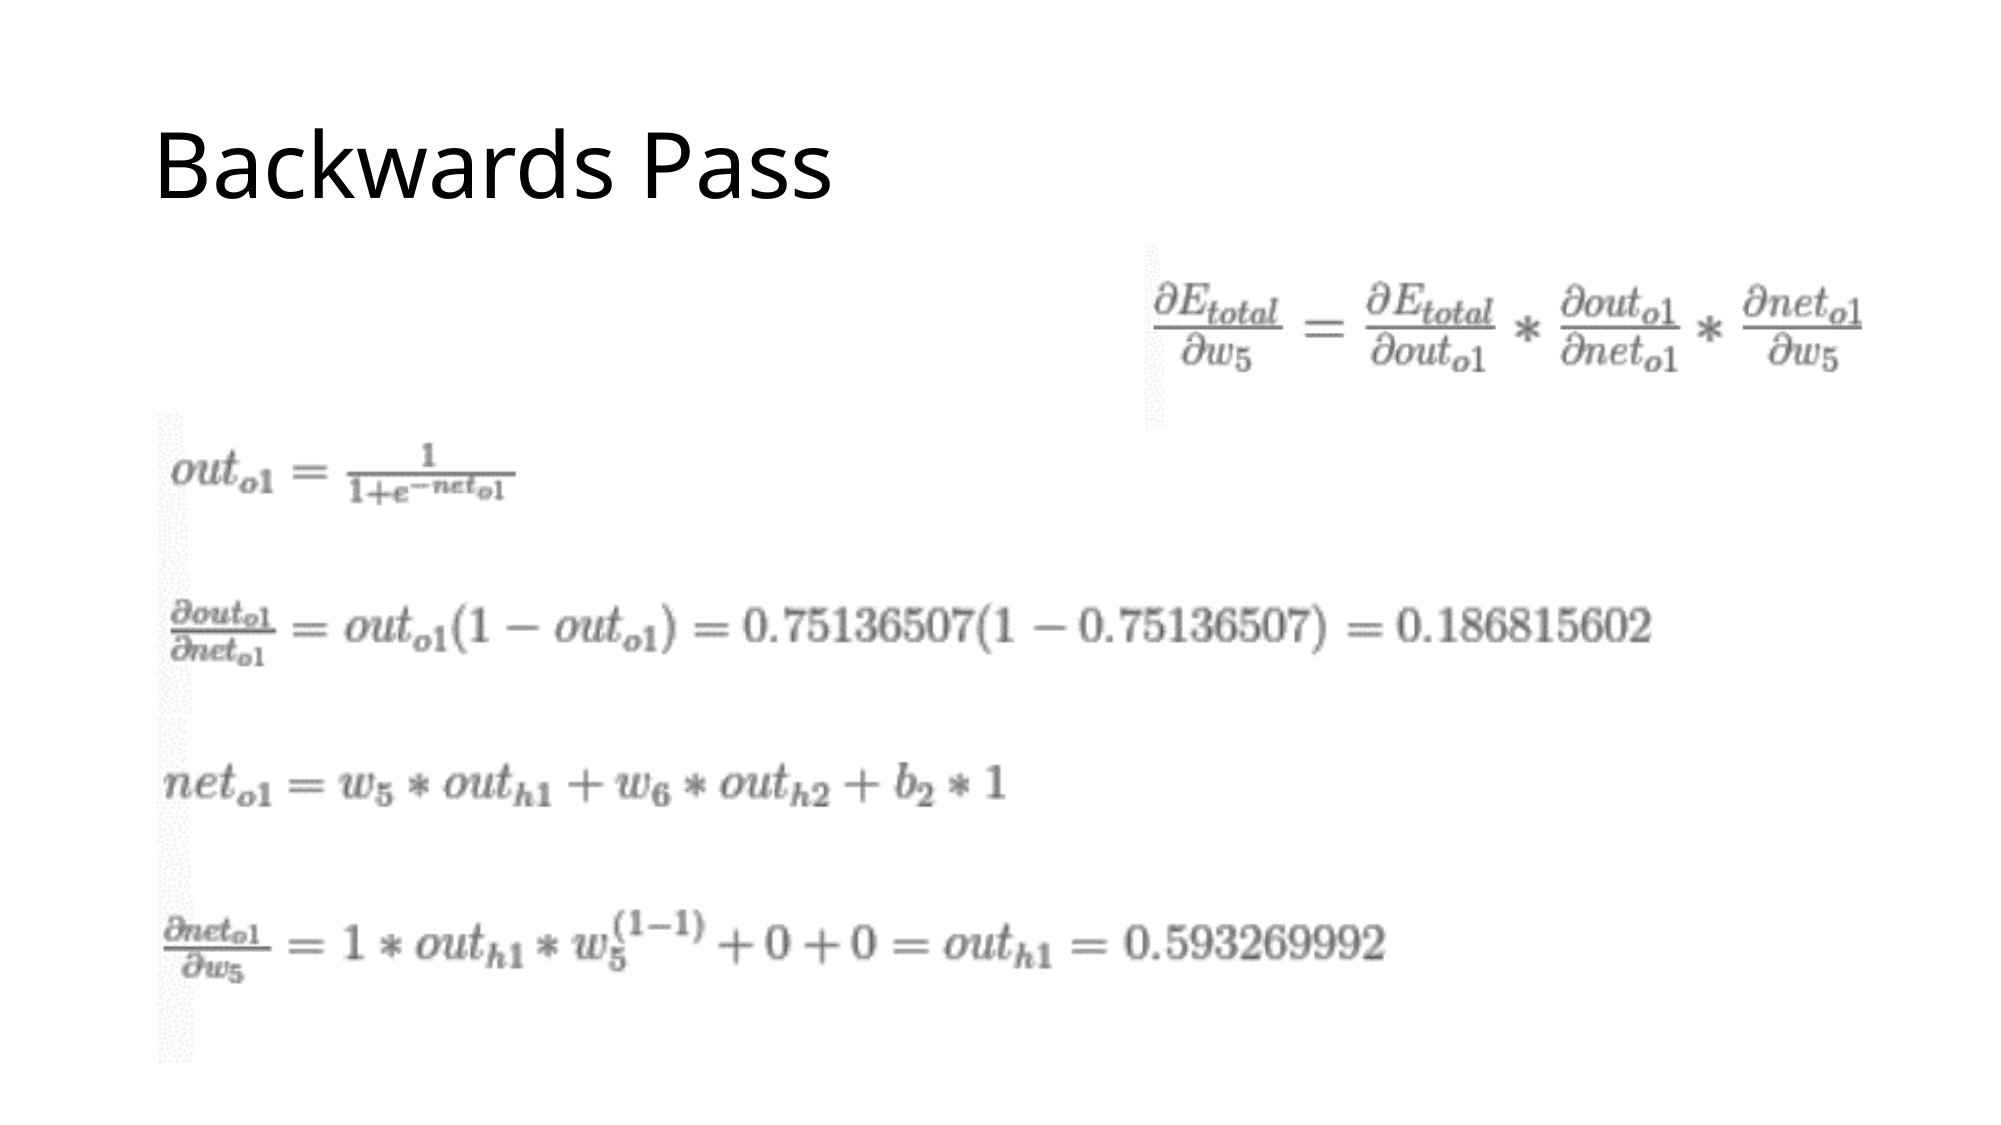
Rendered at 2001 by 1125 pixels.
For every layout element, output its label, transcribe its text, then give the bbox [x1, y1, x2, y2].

picture [1142, 243, 1915, 429]
picture [157, 714, 1406, 1065]
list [157, 410, 1698, 715]
title Backwards Pass [137, 59, 1863, 278]
